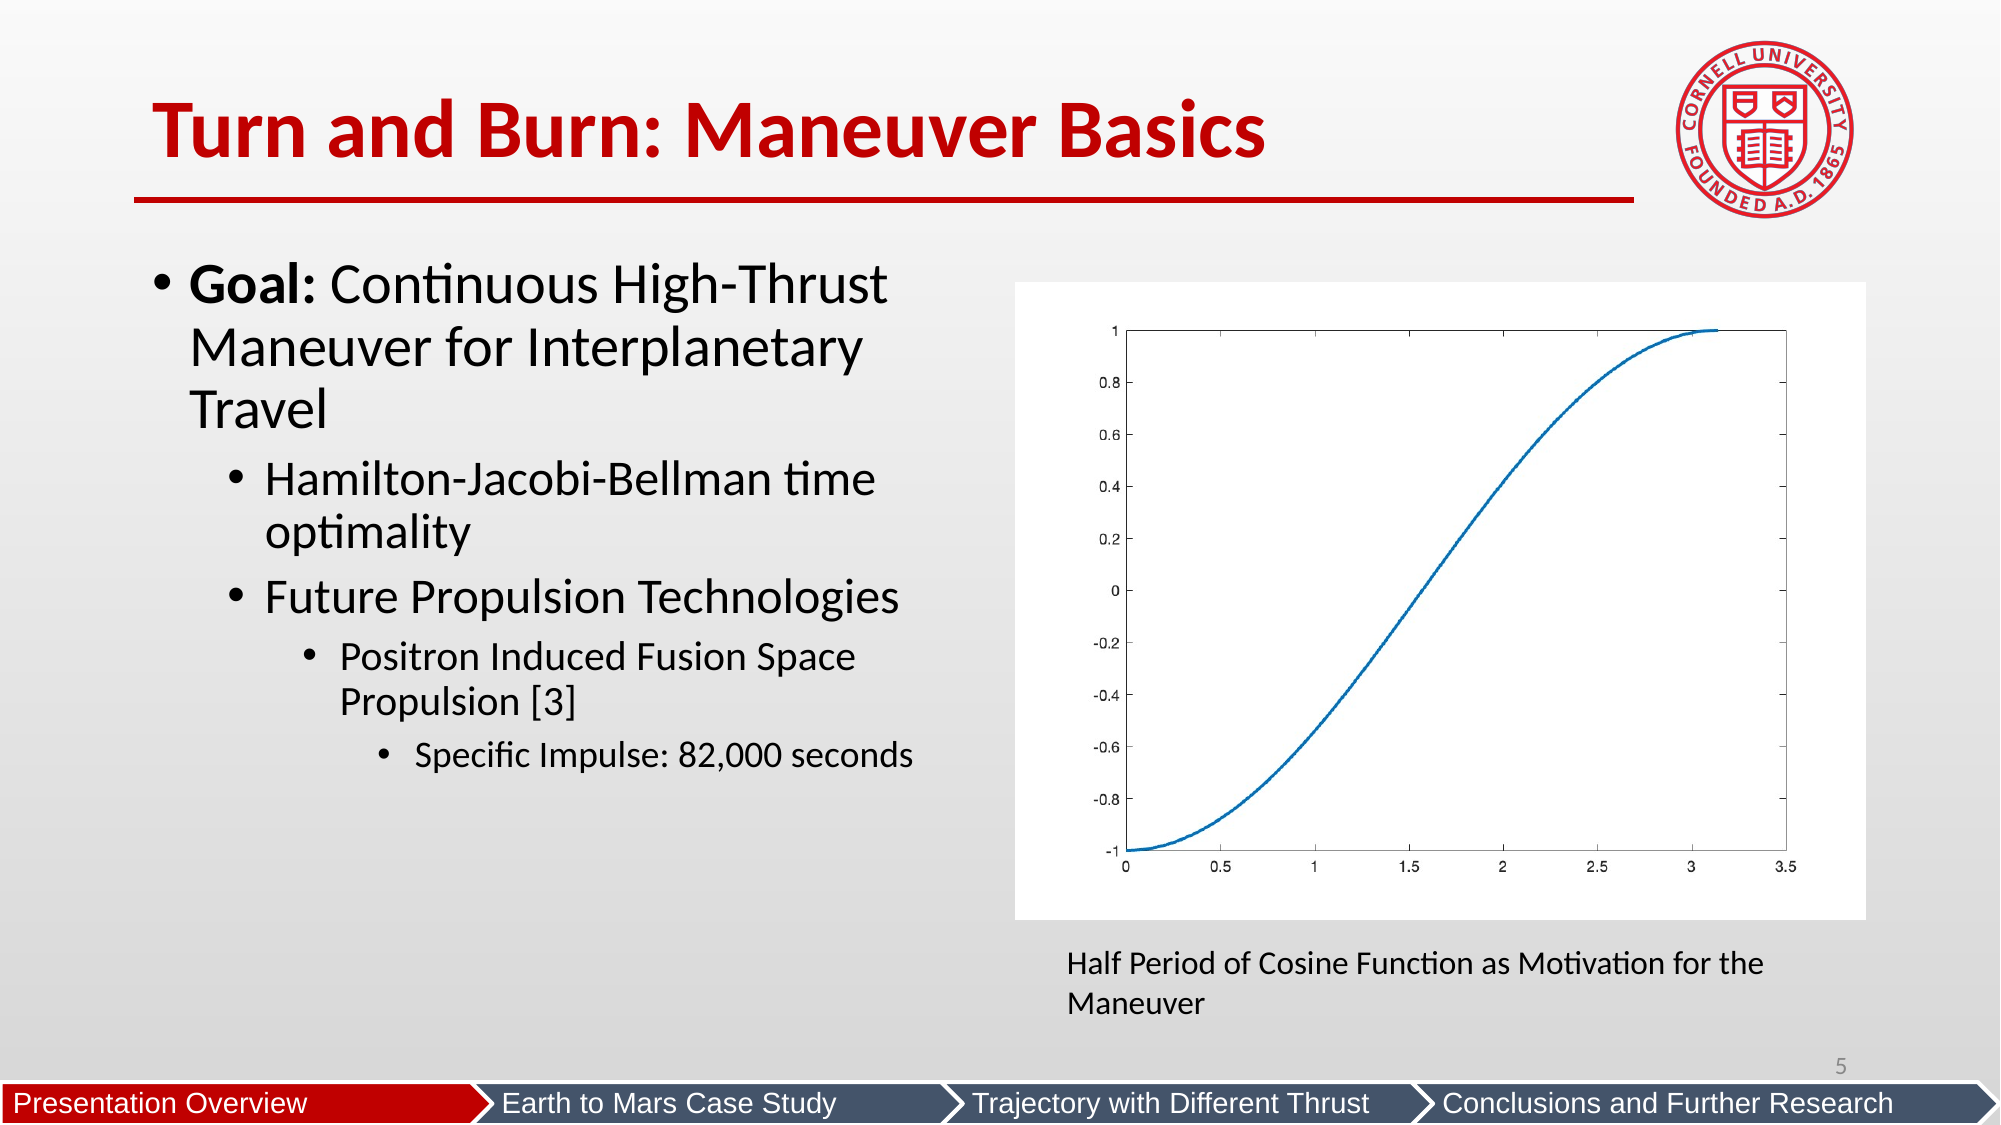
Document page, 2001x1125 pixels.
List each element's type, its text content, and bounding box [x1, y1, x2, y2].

slide_number 5 [1412, 1034, 1863, 1079]
text_box Half Period of Cosine Function as Motivation for the Maneuver [1051, 933, 1830, 1029]
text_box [0, 1081, 2000, 1125]
picture [1015, 282, 1867, 921]
picture [1663, 37, 1867, 224]
title Turn and Burn: Maneuver Basics [137, 59, 1658, 201]
list Goal: Continuous High-Thrust Maneuver for Interplanetary Travel Hamilton-Jacobi-Bellman time optimality Future Propulsion Technologies Positron Induced Fusion Space Propulsion [3] Specific Impulse: 82,000 seconds [137, 245, 1016, 1014]
